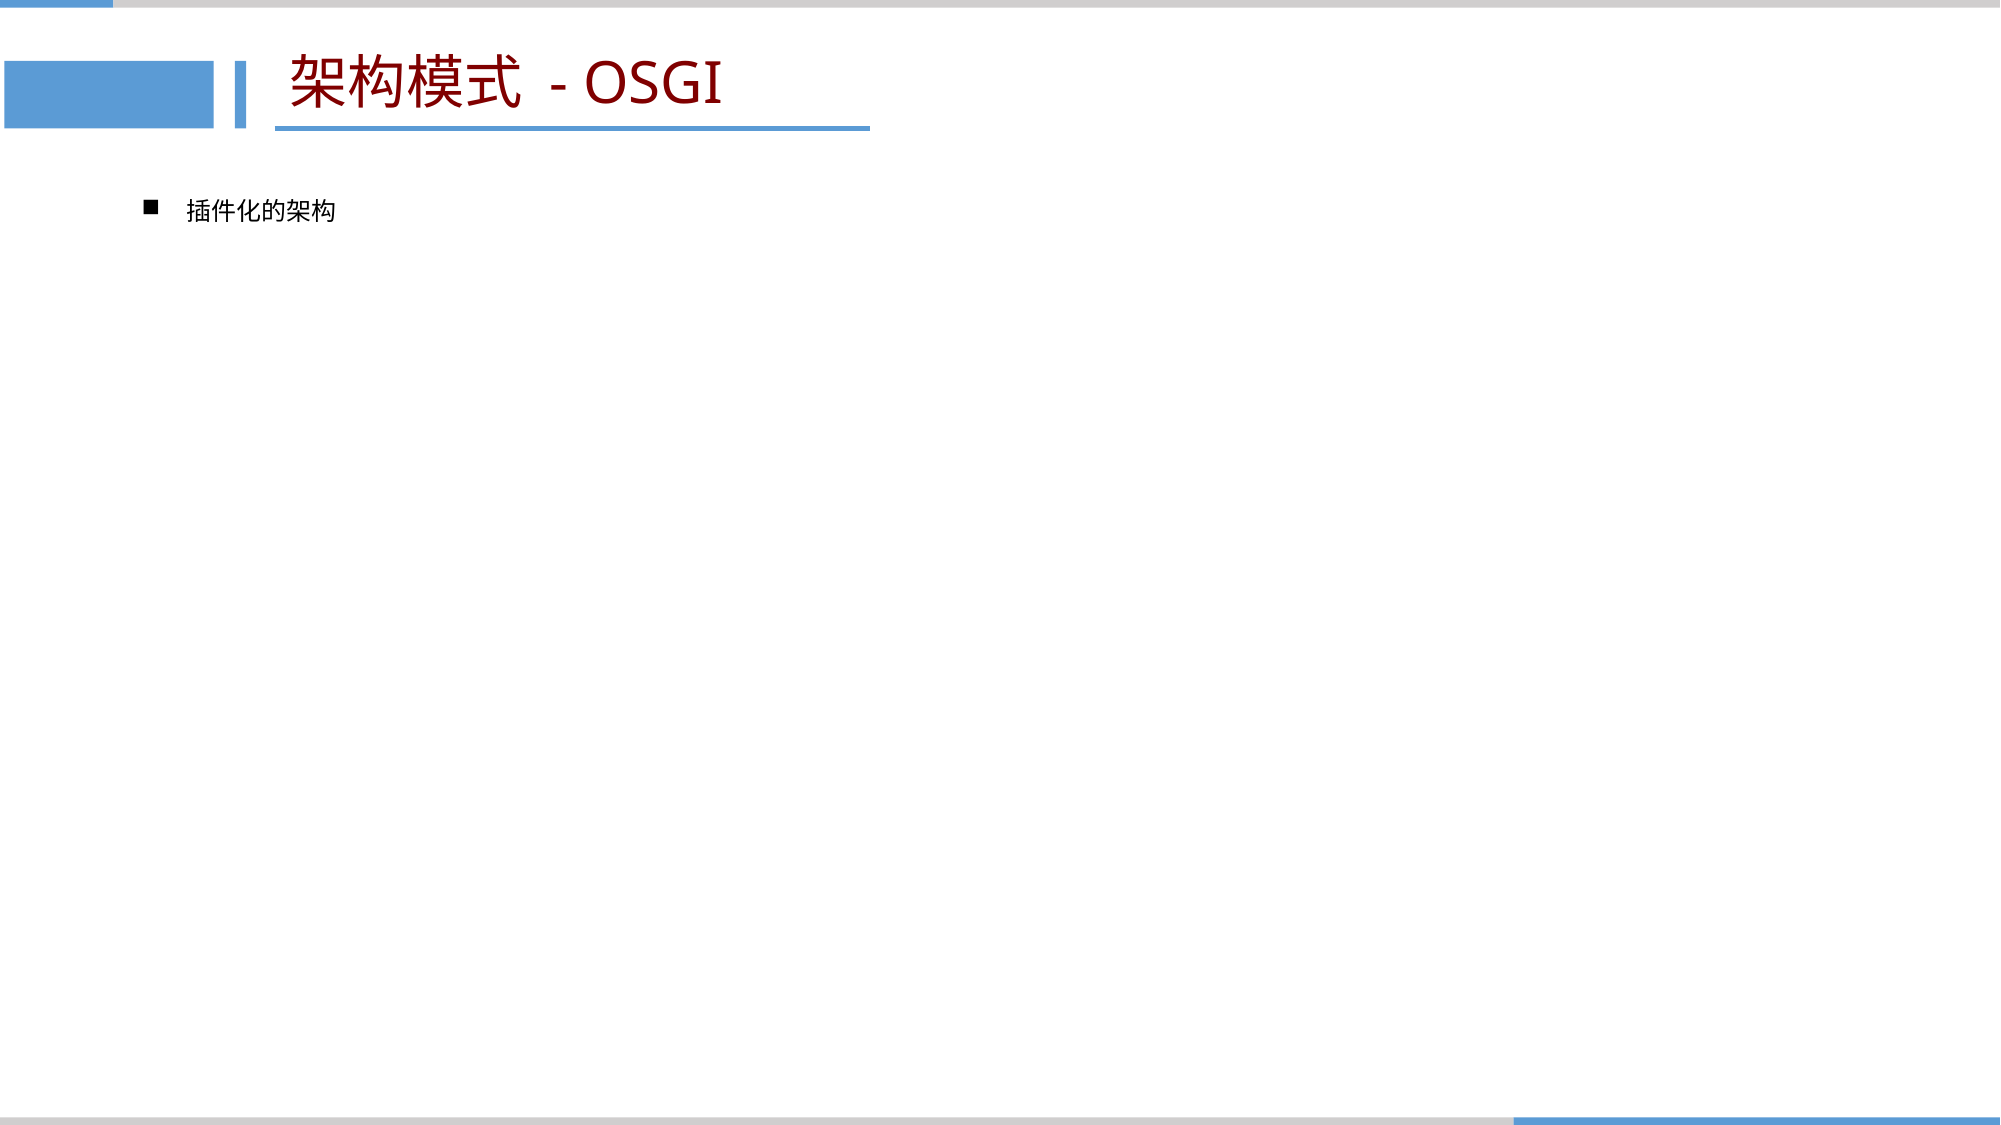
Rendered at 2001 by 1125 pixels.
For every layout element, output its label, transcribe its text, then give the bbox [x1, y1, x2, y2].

text_box 插件化的架构 [126, 172, 807, 233]
text_box [234, 60, 247, 129]
text_box [3, 60, 215, 129]
title 架构模式 - OSGI [274, 41, 942, 129]
